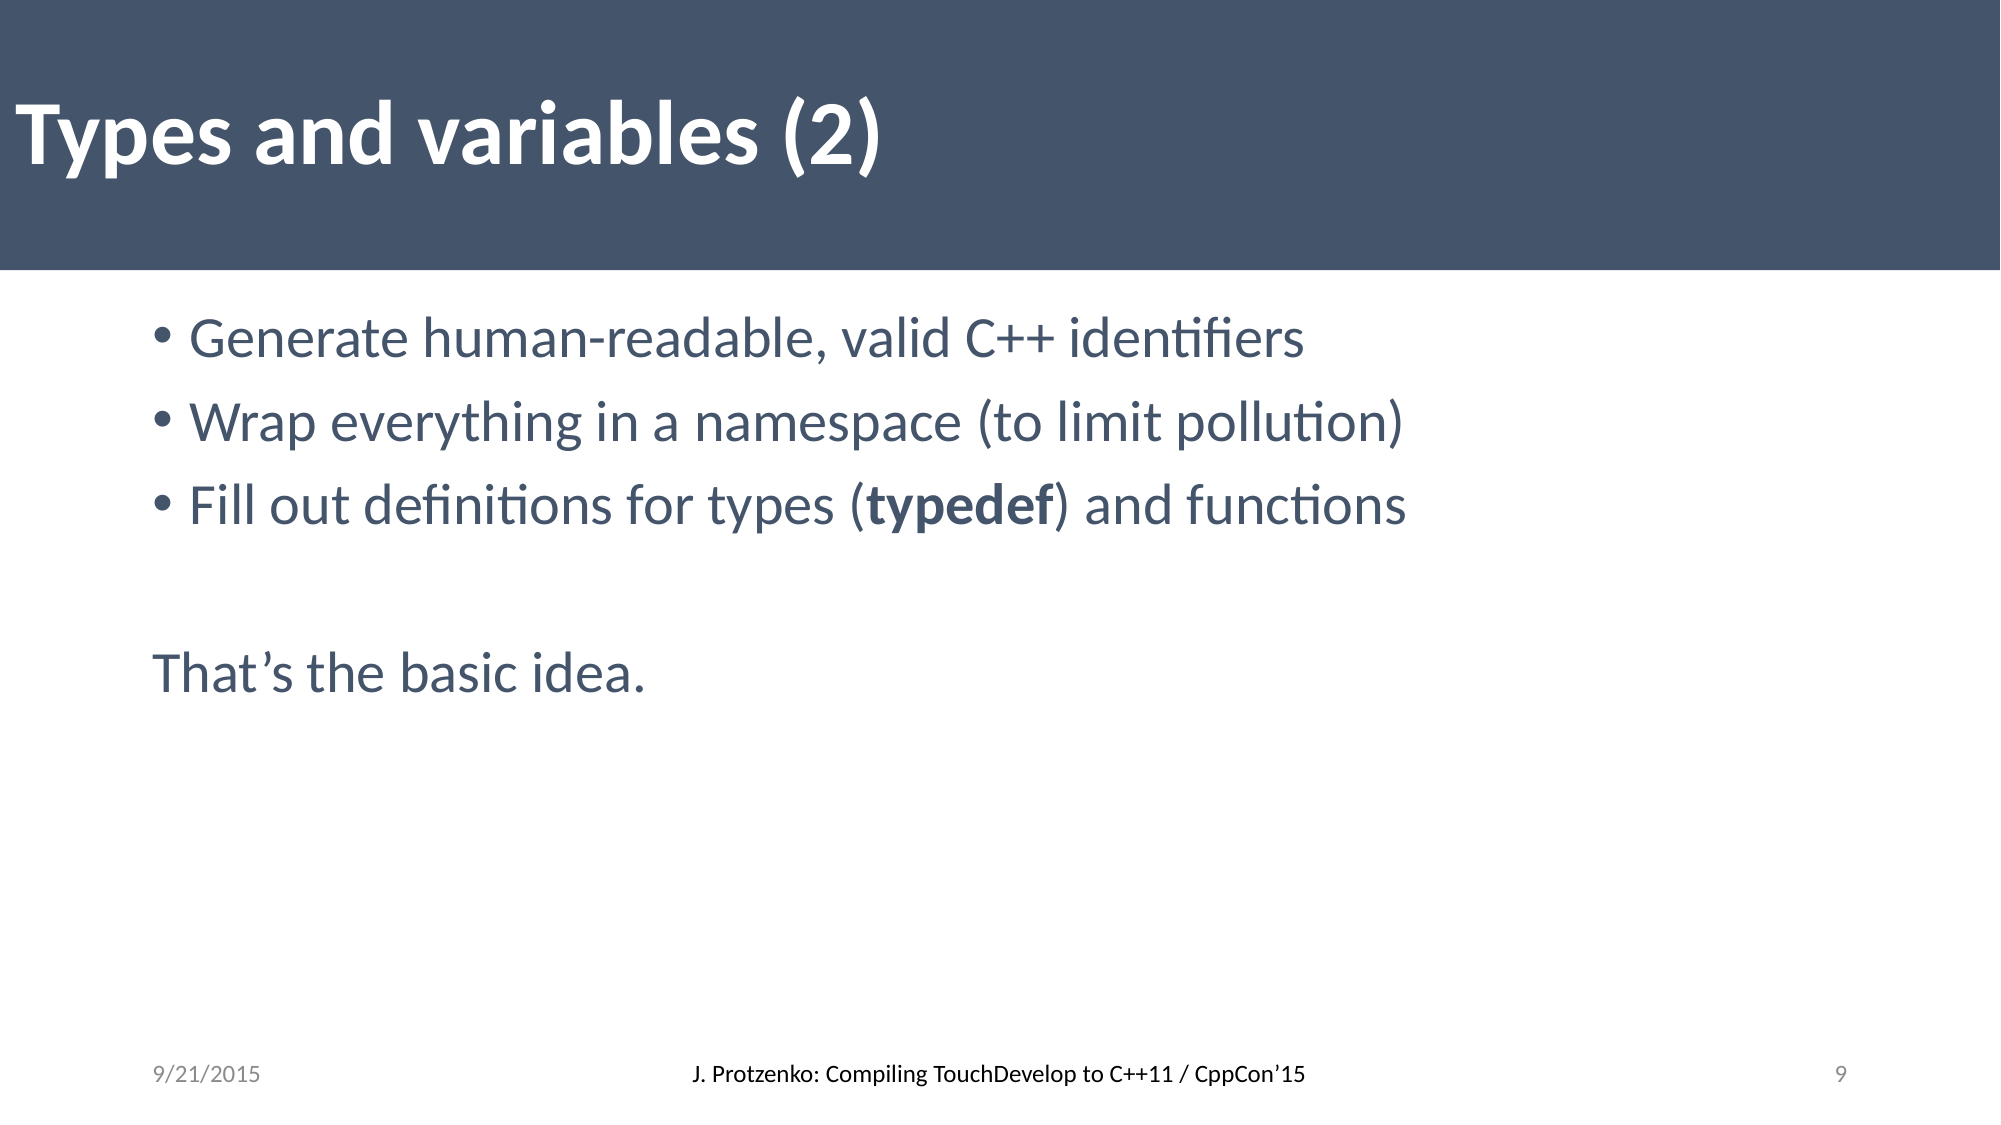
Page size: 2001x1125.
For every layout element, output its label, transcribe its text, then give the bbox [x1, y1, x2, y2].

title Types and variables (2) [0, 0, 2000, 271]
list Generate human-readable, valid C++ identifiers Wrap everything in a namespace (to limit pollution) Fill out definitions for types (typedef) and functions That’s the basic idea. [137, 299, 1863, 1014]
